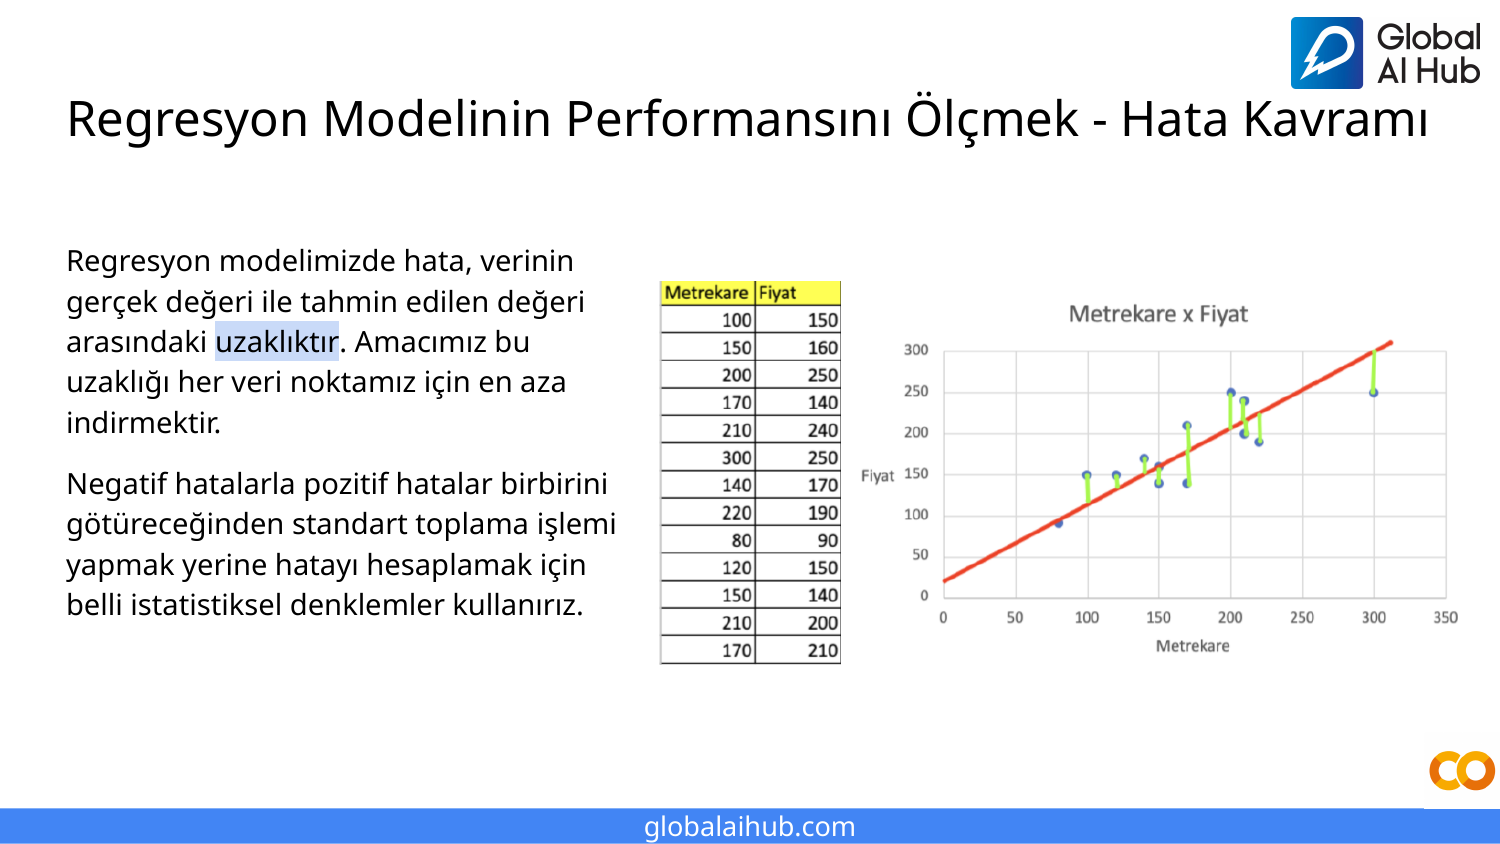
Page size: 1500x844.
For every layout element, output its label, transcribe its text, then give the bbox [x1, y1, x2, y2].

list Regresyon modelimizde hata, verinin gerçek değeri ile tahmin edilen değeri arasındaki uzaklıktır. Amacımız bu uzaklığı her veri noktamız için en aza indirmektir. Negatif hatalarla pozitif hatalar birbirini götüreceğinden standart toplama işlemi yapmak yerine hatayı hesaplamak için belli istatistiksel denklemler kullanırız. [51, 222, 642, 750]
title Regresyon Modelinin Performansını Ölçmek - Hata Kavramı [51, 72, 1449, 167]
picture [659, 281, 1471, 665]
picture [1423, 732, 1500, 809]
picture [1295, 17, 1480, 89]
